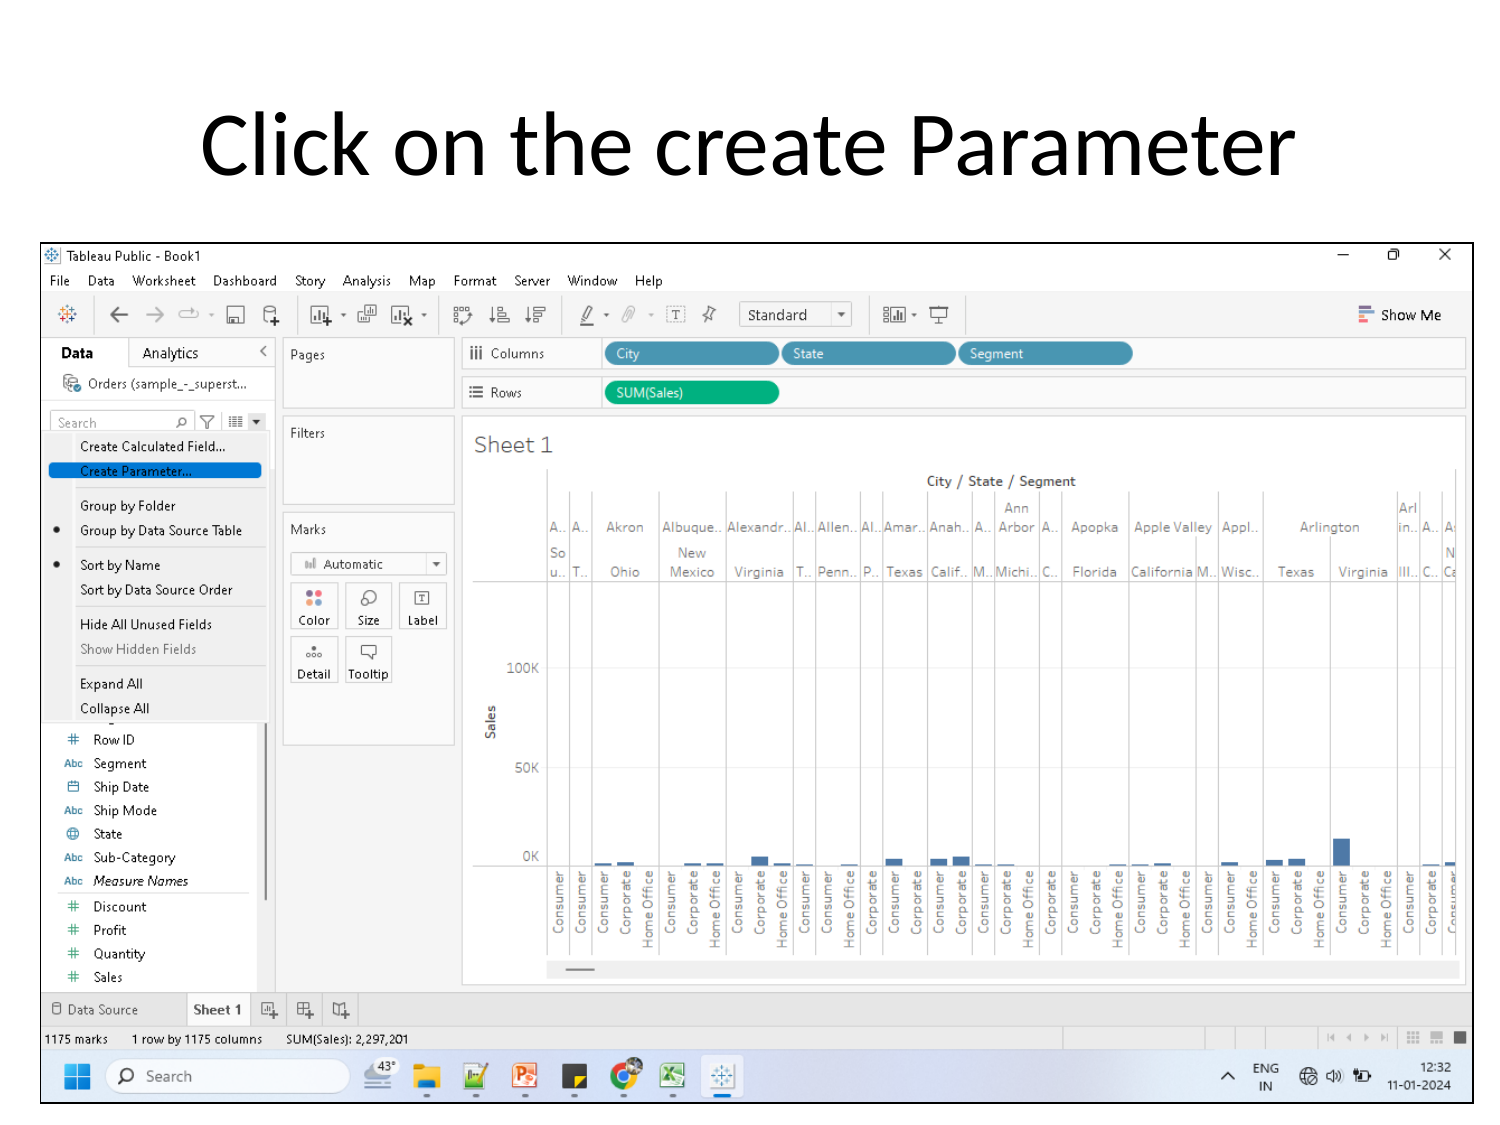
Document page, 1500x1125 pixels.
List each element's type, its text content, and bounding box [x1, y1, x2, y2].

title Click on the create Parameter [75, 45, 1425, 233]
picture [40, 243, 1473, 1103]
